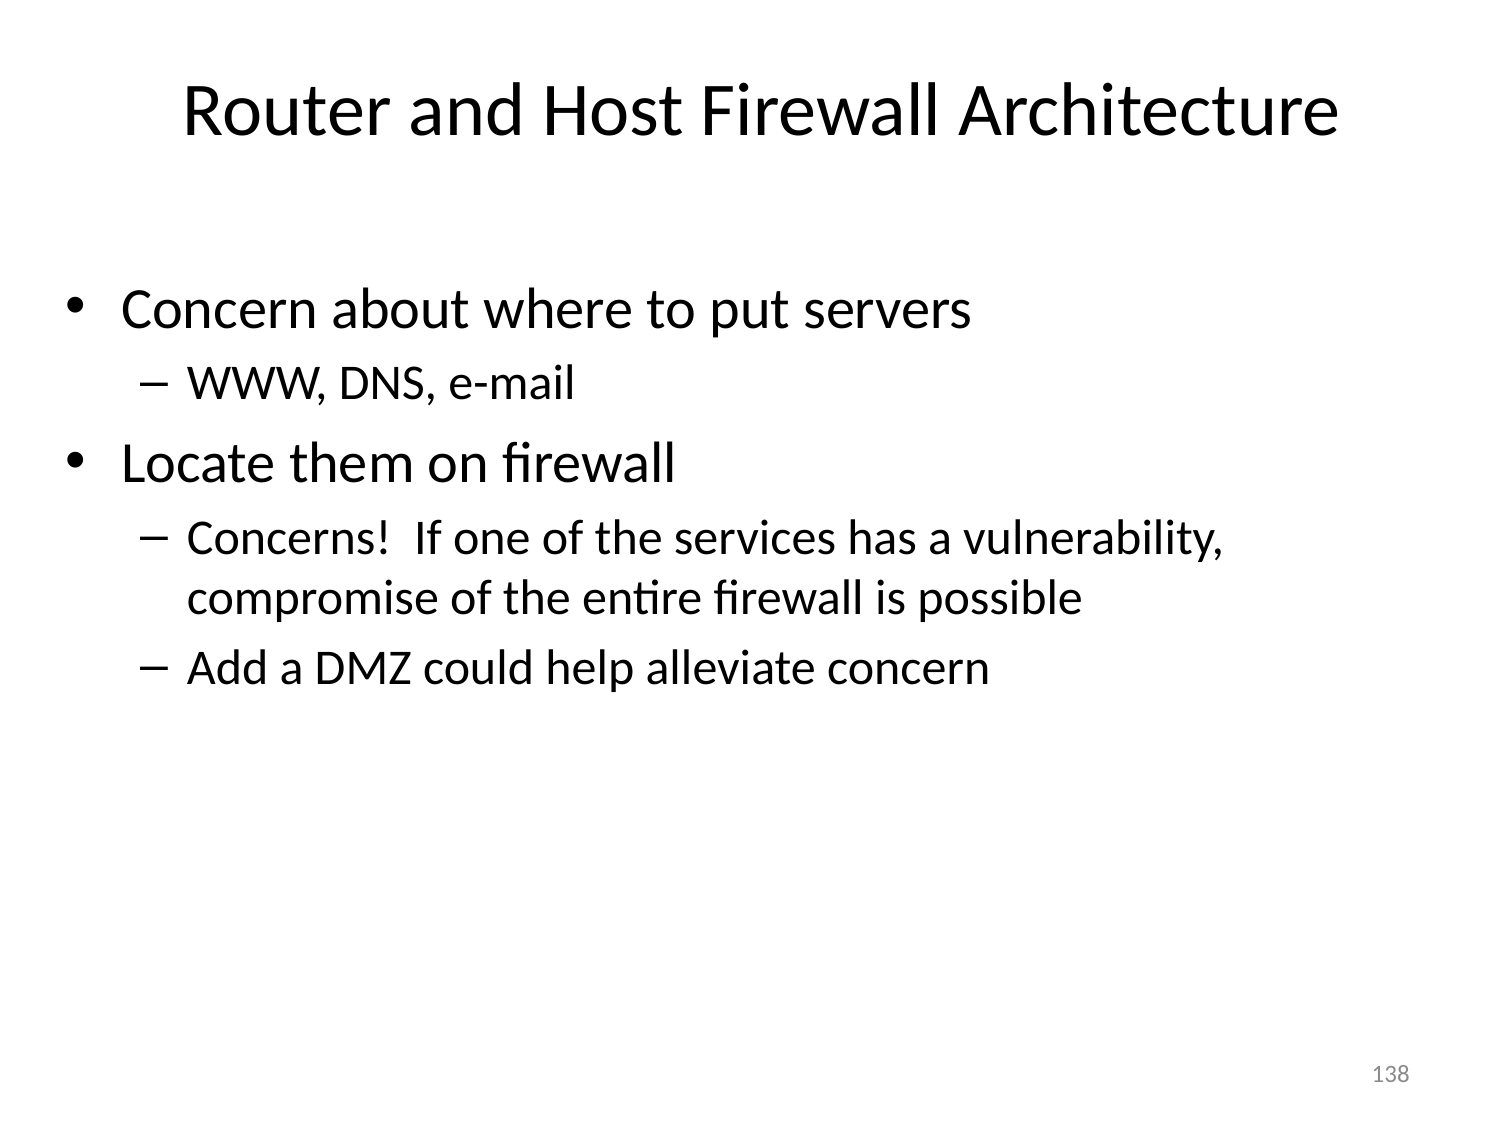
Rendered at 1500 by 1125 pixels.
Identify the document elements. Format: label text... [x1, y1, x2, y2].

title Router and Host Firewall Architecture [99, 50, 1425, 180]
slide_number 138 [1074, 1042, 1425, 1103]
list Concern about where to put servers WWW, DNS, e-mail Locate them on firewall Concerns! If one of the services has a vulnerability, compromise of the entire firewall is possible Add a DMZ could help alleviate concern [50, 262, 1388, 938]
